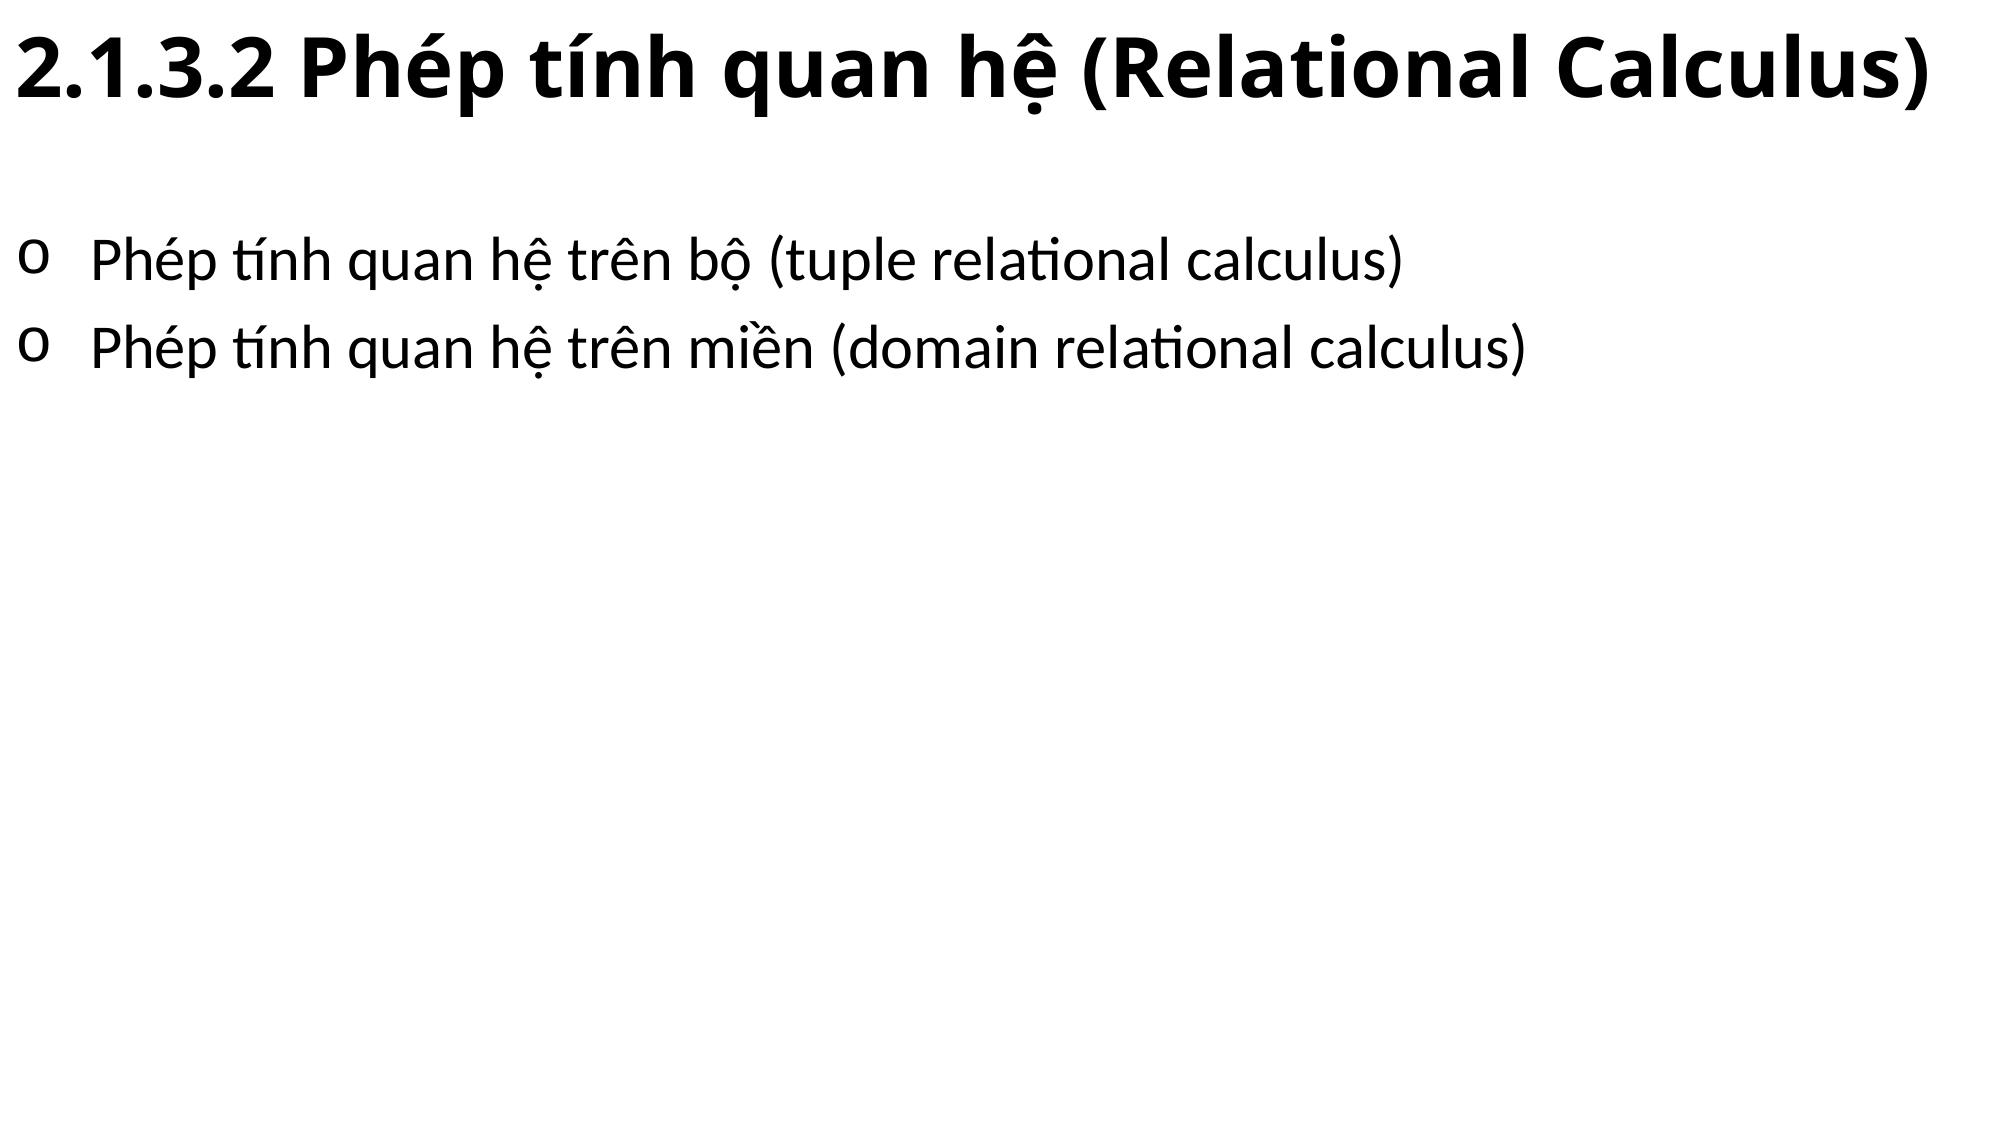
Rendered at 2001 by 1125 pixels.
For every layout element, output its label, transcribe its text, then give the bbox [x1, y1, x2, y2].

text_box Phép tính quan hệ trên bộ (tuple relational calculus) Phép tính quan hệ trên miền (domain relational calculus) [0, 123, 2000, 1125]
text_box 2.1.3.2 Phép tính quan hệ (Relational Calculus) [0, 0, 2000, 123]
